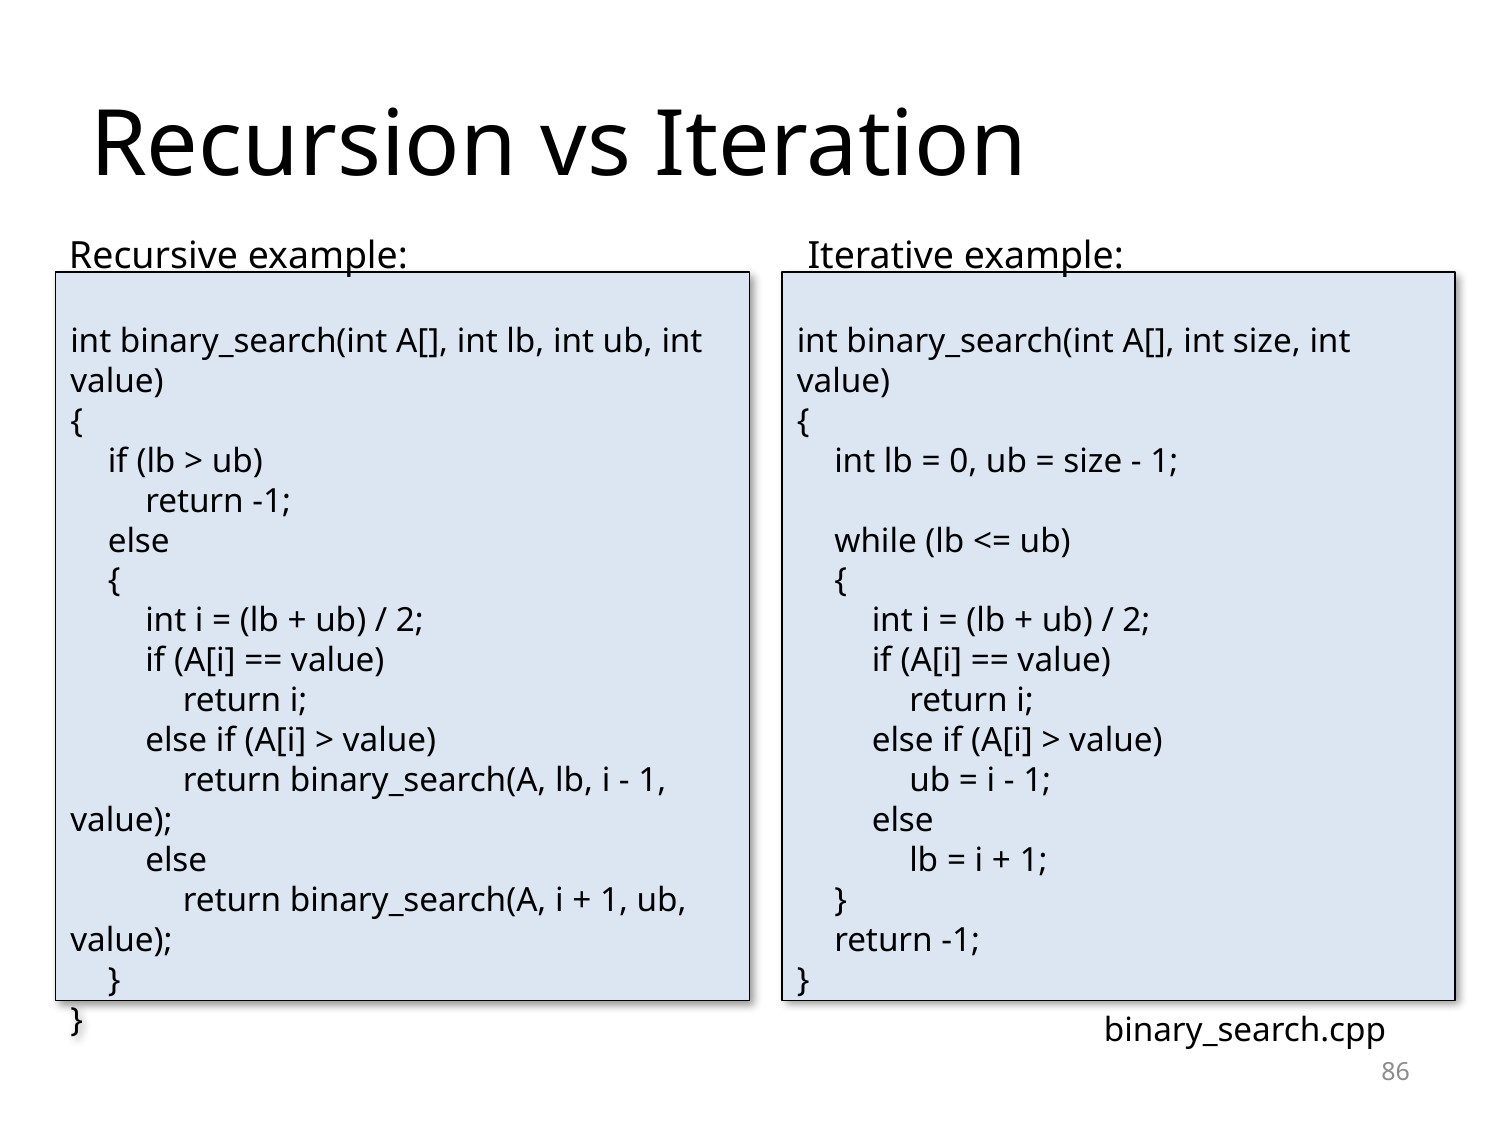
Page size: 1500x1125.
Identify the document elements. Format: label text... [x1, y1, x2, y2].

text_box Recursive example: [54, 223, 424, 284]
title Recursion vs Iteration [75, 45, 1425, 233]
text_box Iterative example: [792, 223, 1140, 284]
text_box int binary_search(int A[], int lb, int ub, int value) { if (lb > ub) return -1; else { int i = (lb + ub) / 2; if (A[i] == value) return i; else if (A[i] > value) return binary_search(A, lb, i - 1, value); else return binary_search(A, i + 1, ub, value); } } [55, 271, 750, 1001]
text_box binary_search.cpp [1089, 1000, 1402, 1056]
slide_number 86 [1074, 1042, 1425, 1103]
text_box int binary_search(int A[], int size, int value) { int lb = 0, ub = size - 1; while (lb <= ub) { int i = (lb + ub) / 2; if (A[i] == value) return i; else if (A[i] > value) ub = i - 1; else lb = i + 1; } return -1; } [781, 271, 1456, 1001]
